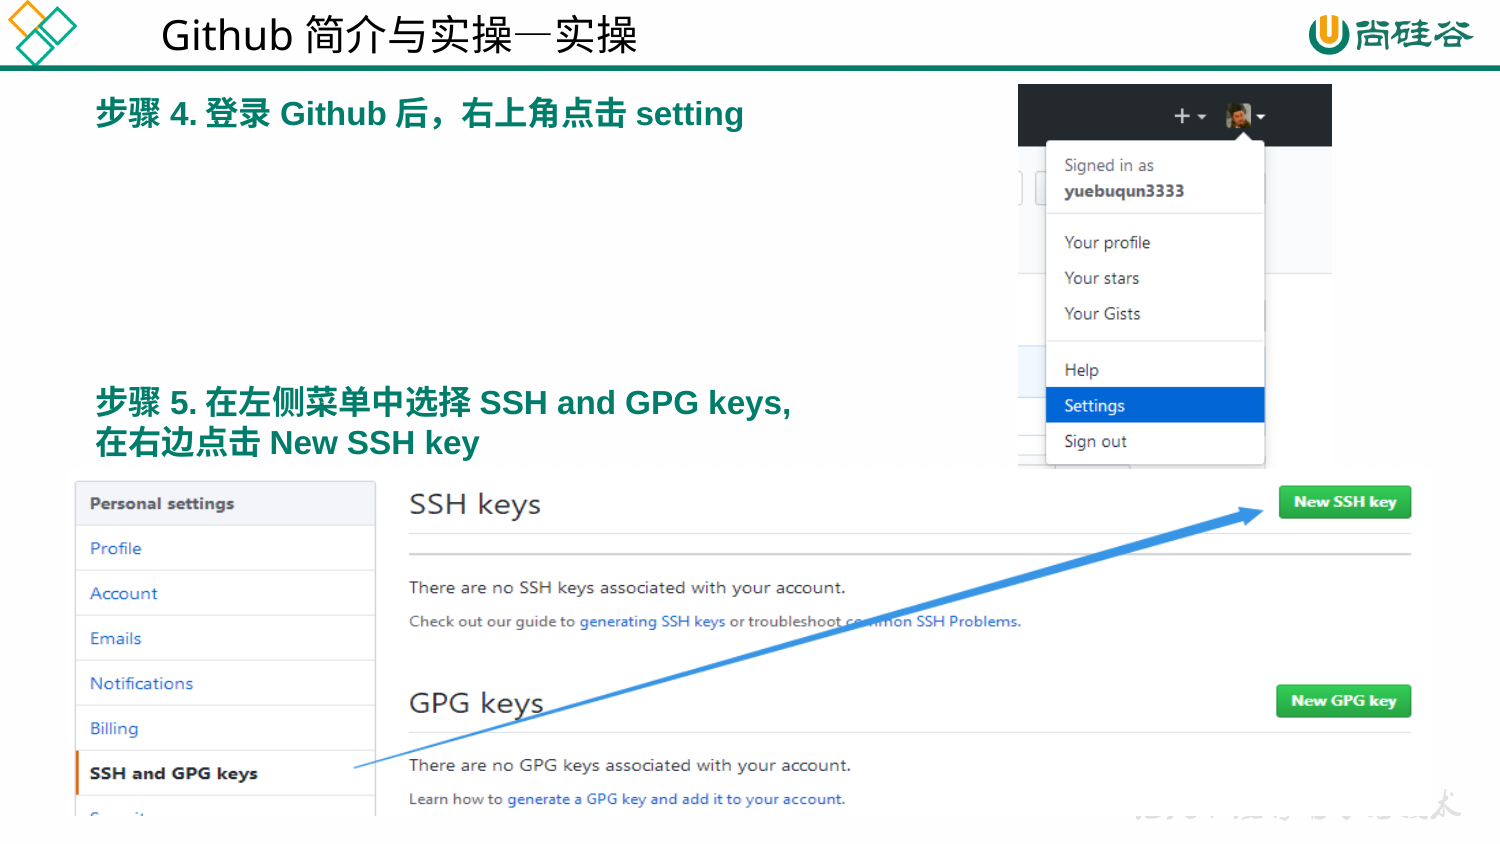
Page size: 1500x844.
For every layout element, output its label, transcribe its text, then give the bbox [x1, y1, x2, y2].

text_box 步骤4.登录Github后，右上角点击setting [80, 84, 776, 140]
picture [0, 0, 1500, 844]
text_box 步骤5.在左侧菜单中选择SSH and GPG keys, 在右边点击New SSH key [80, 373, 955, 469]
text_box Github简介与实操—实操 [145, 0, 970, 66]
